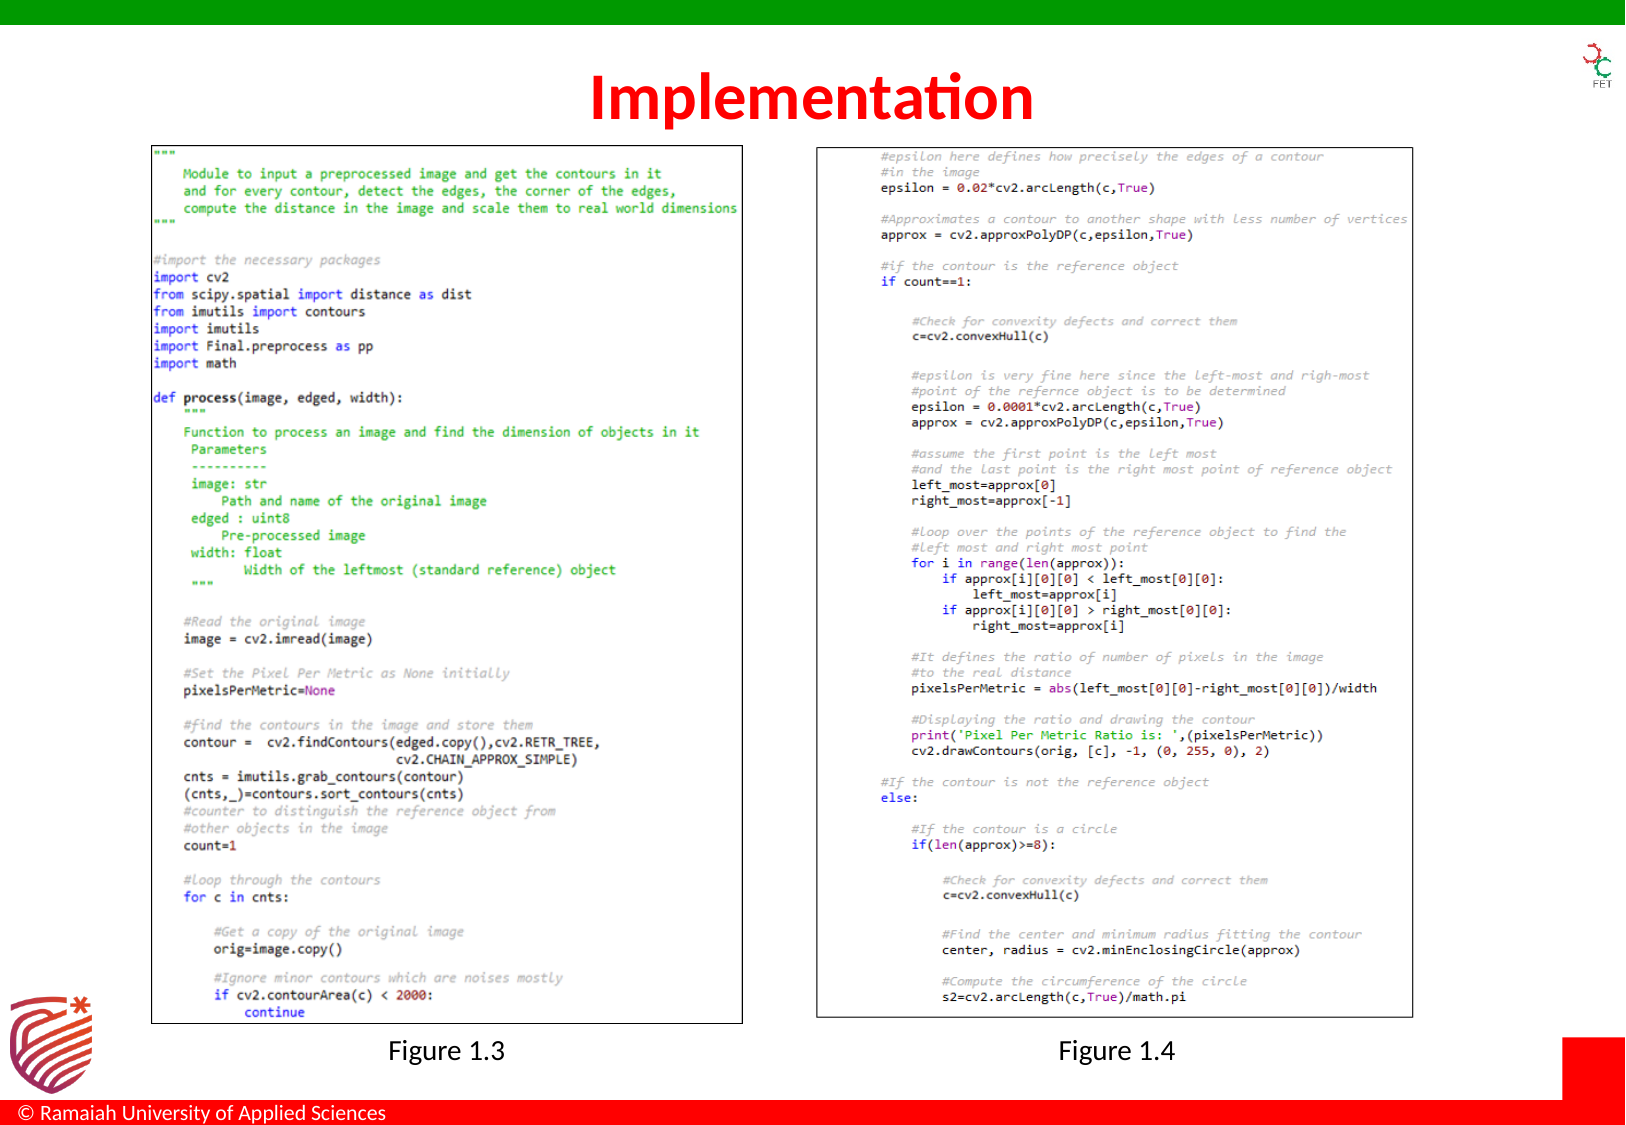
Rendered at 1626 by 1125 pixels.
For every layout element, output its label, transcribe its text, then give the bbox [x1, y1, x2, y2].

title Implementation [81, 45, 1544, 137]
text_box Figure 1.4 [1043, 1033, 1191, 1074]
picture [812, 145, 1422, 1025]
picture [1570, 27, 1624, 103]
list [150, 145, 744, 1025]
text_box Figure 1.3 [373, 1033, 521, 1074]
picture [10, 996, 92, 1094]
